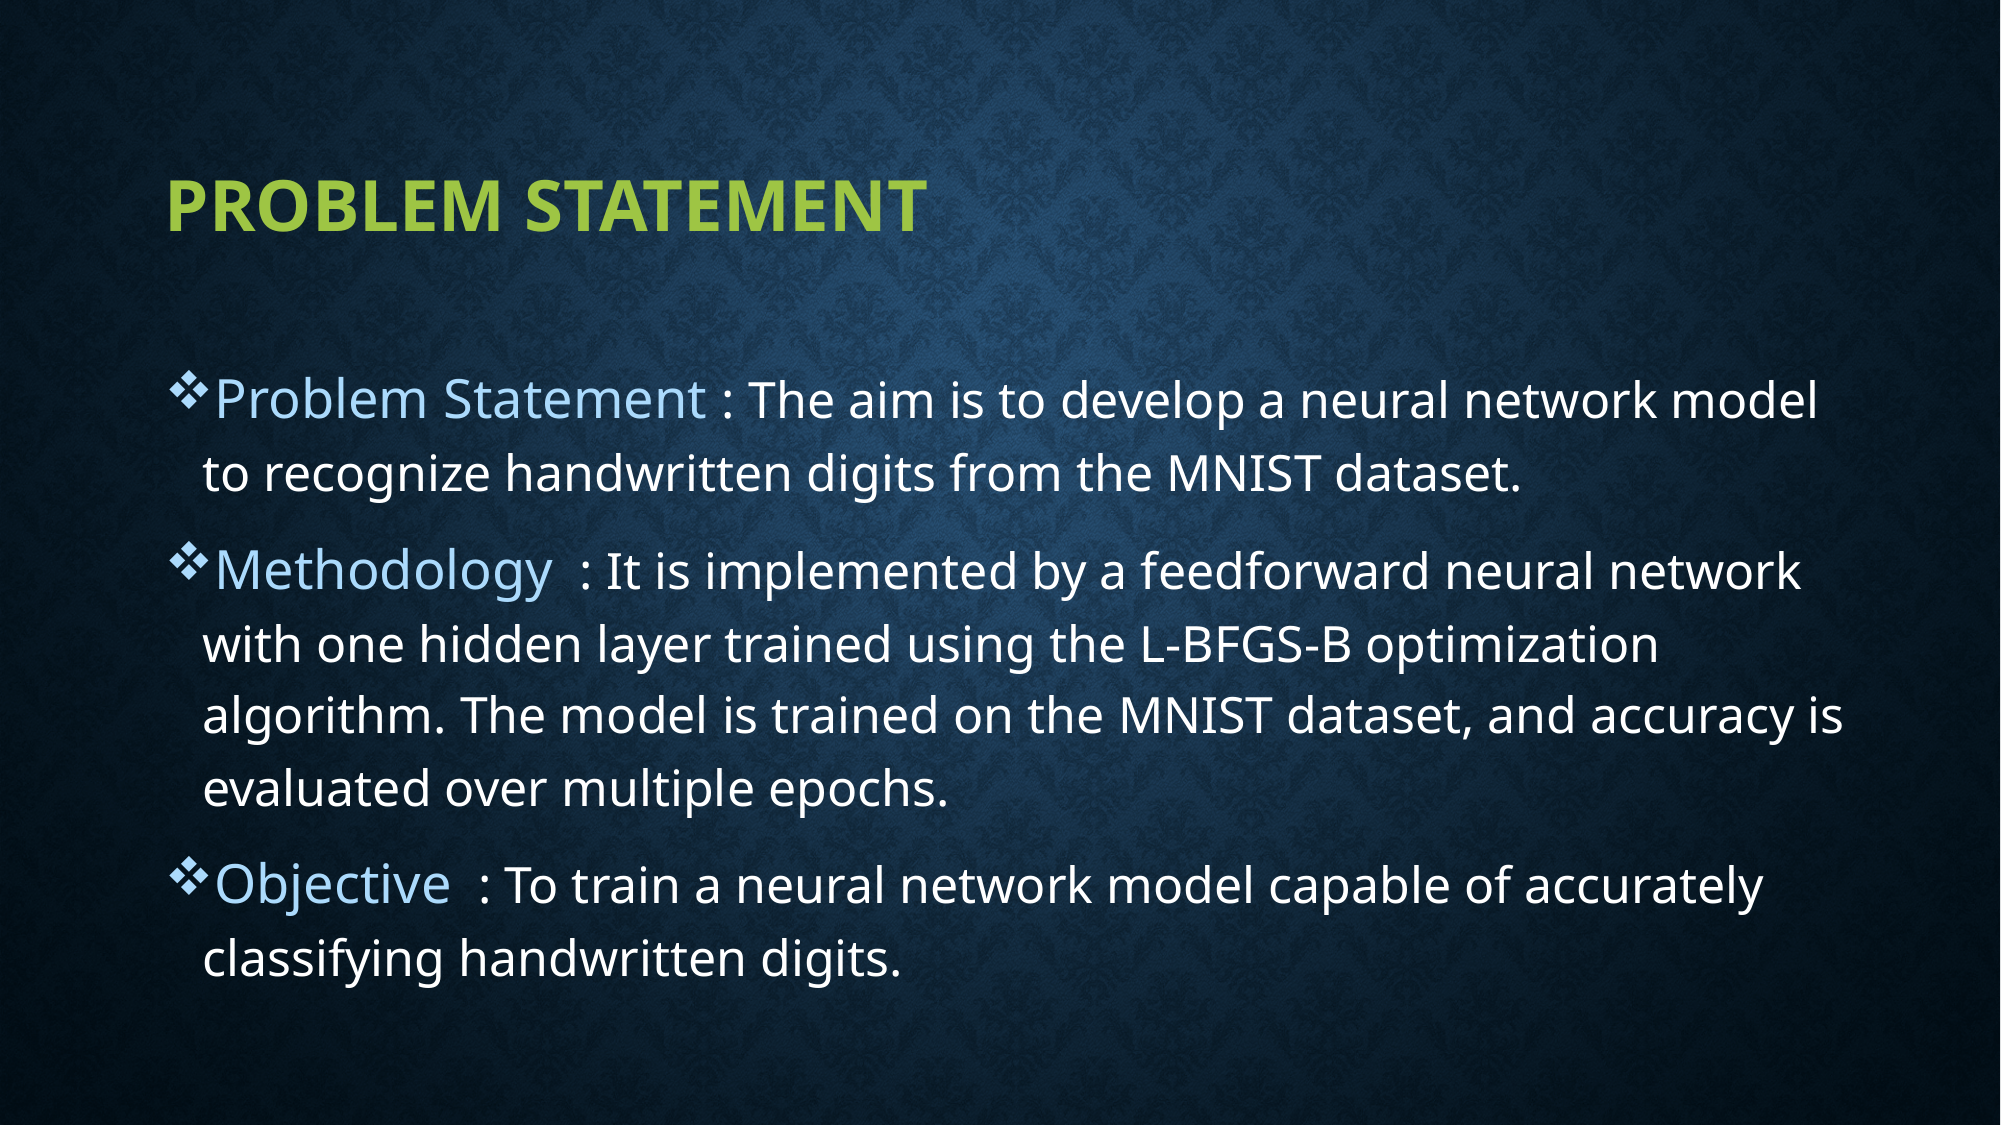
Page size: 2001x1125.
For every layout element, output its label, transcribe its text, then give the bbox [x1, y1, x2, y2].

list Problem Statement : The aim is to develop a neural network model to recognize handwritten digits from the MNIST dataset. Methodology : It is implemented by a feedforward neural network with one hidden layer trained using the L-BFGS-B optimization algorithm. The model is trained on the MNIST dataset, and accuracy is evaluated over multiple epochs. Objective : To train a neural network model capable of accurately classifying handwritten digits. [149, 343, 1877, 1077]
title Problem Statement [149, 99, 1849, 318]
